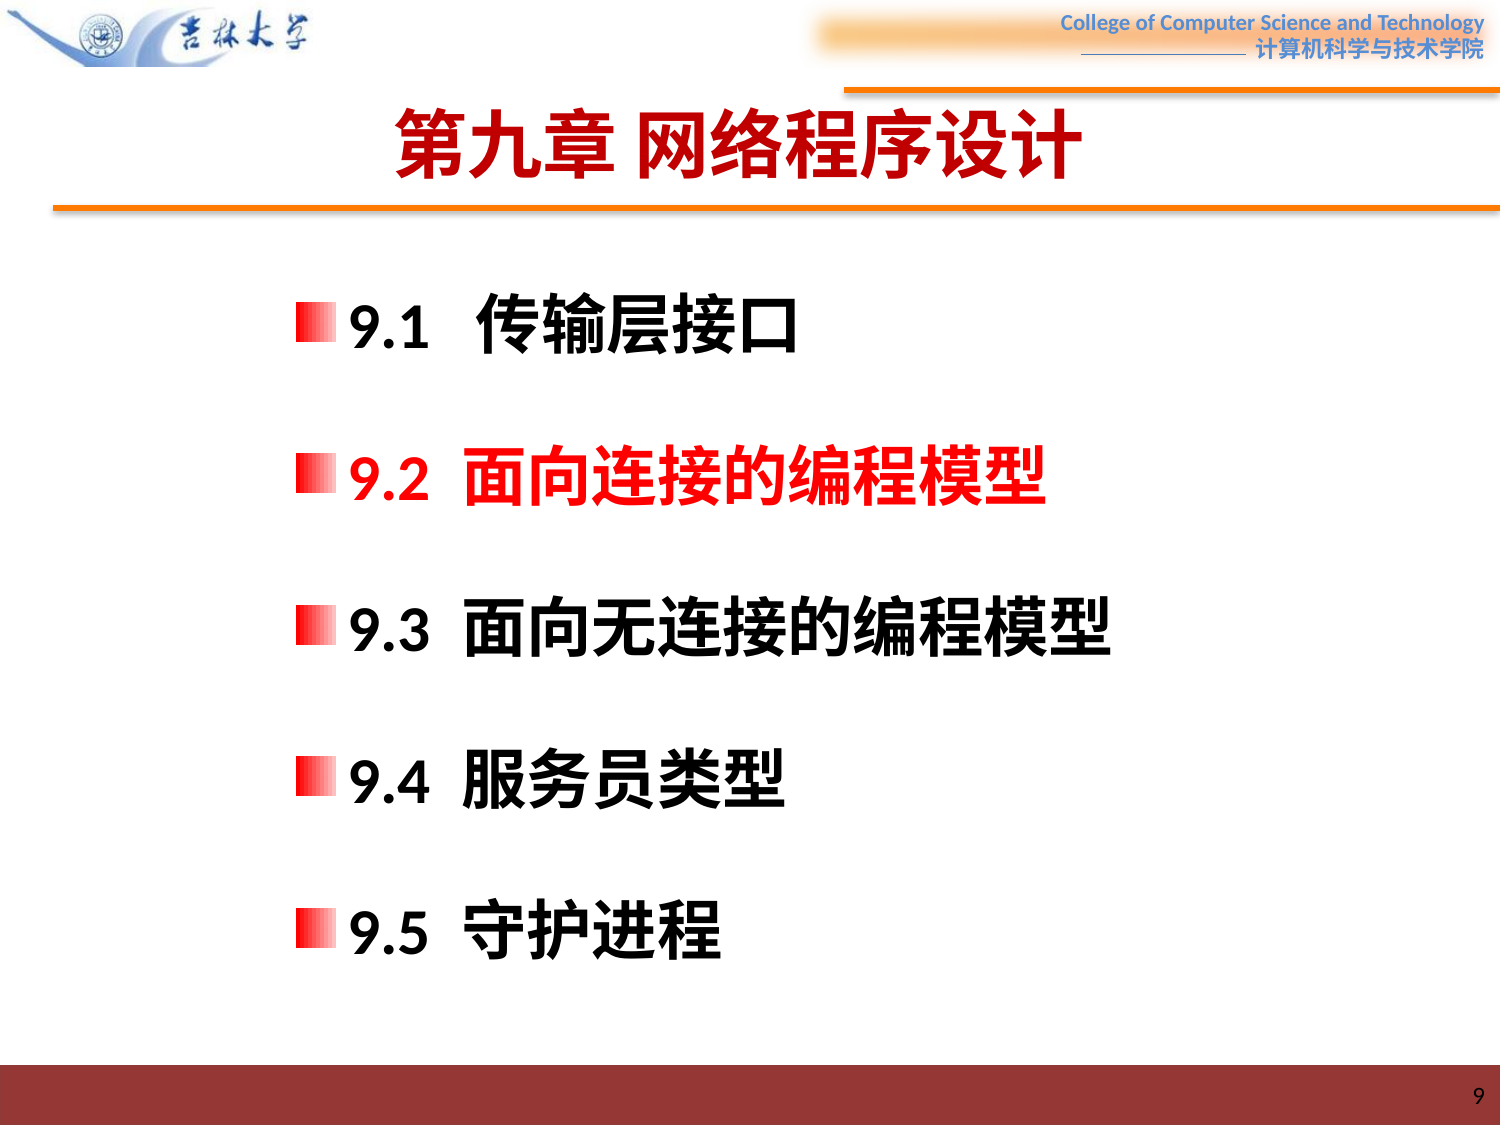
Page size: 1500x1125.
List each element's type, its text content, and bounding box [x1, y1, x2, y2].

picture [292, 904, 340, 952]
picture [0, 0, 314, 68]
footer [0, 1063, 1500, 1125]
list 9.1 传输层接口 9.2 面向连接的编程模型 9.3 面向无连接的编程模型 9.4 服务员类型 9.5 守护进程 [277, 290, 1199, 976]
picture [292, 601, 340, 649]
text_box 第九章 网络程序设计 [242, 89, 1235, 195]
picture [292, 753, 340, 800]
picture [292, 298, 340, 346]
picture [292, 449, 340, 497]
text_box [799, 0, 1500, 71]
text_box 9 [1149, 1065, 1500, 1125]
